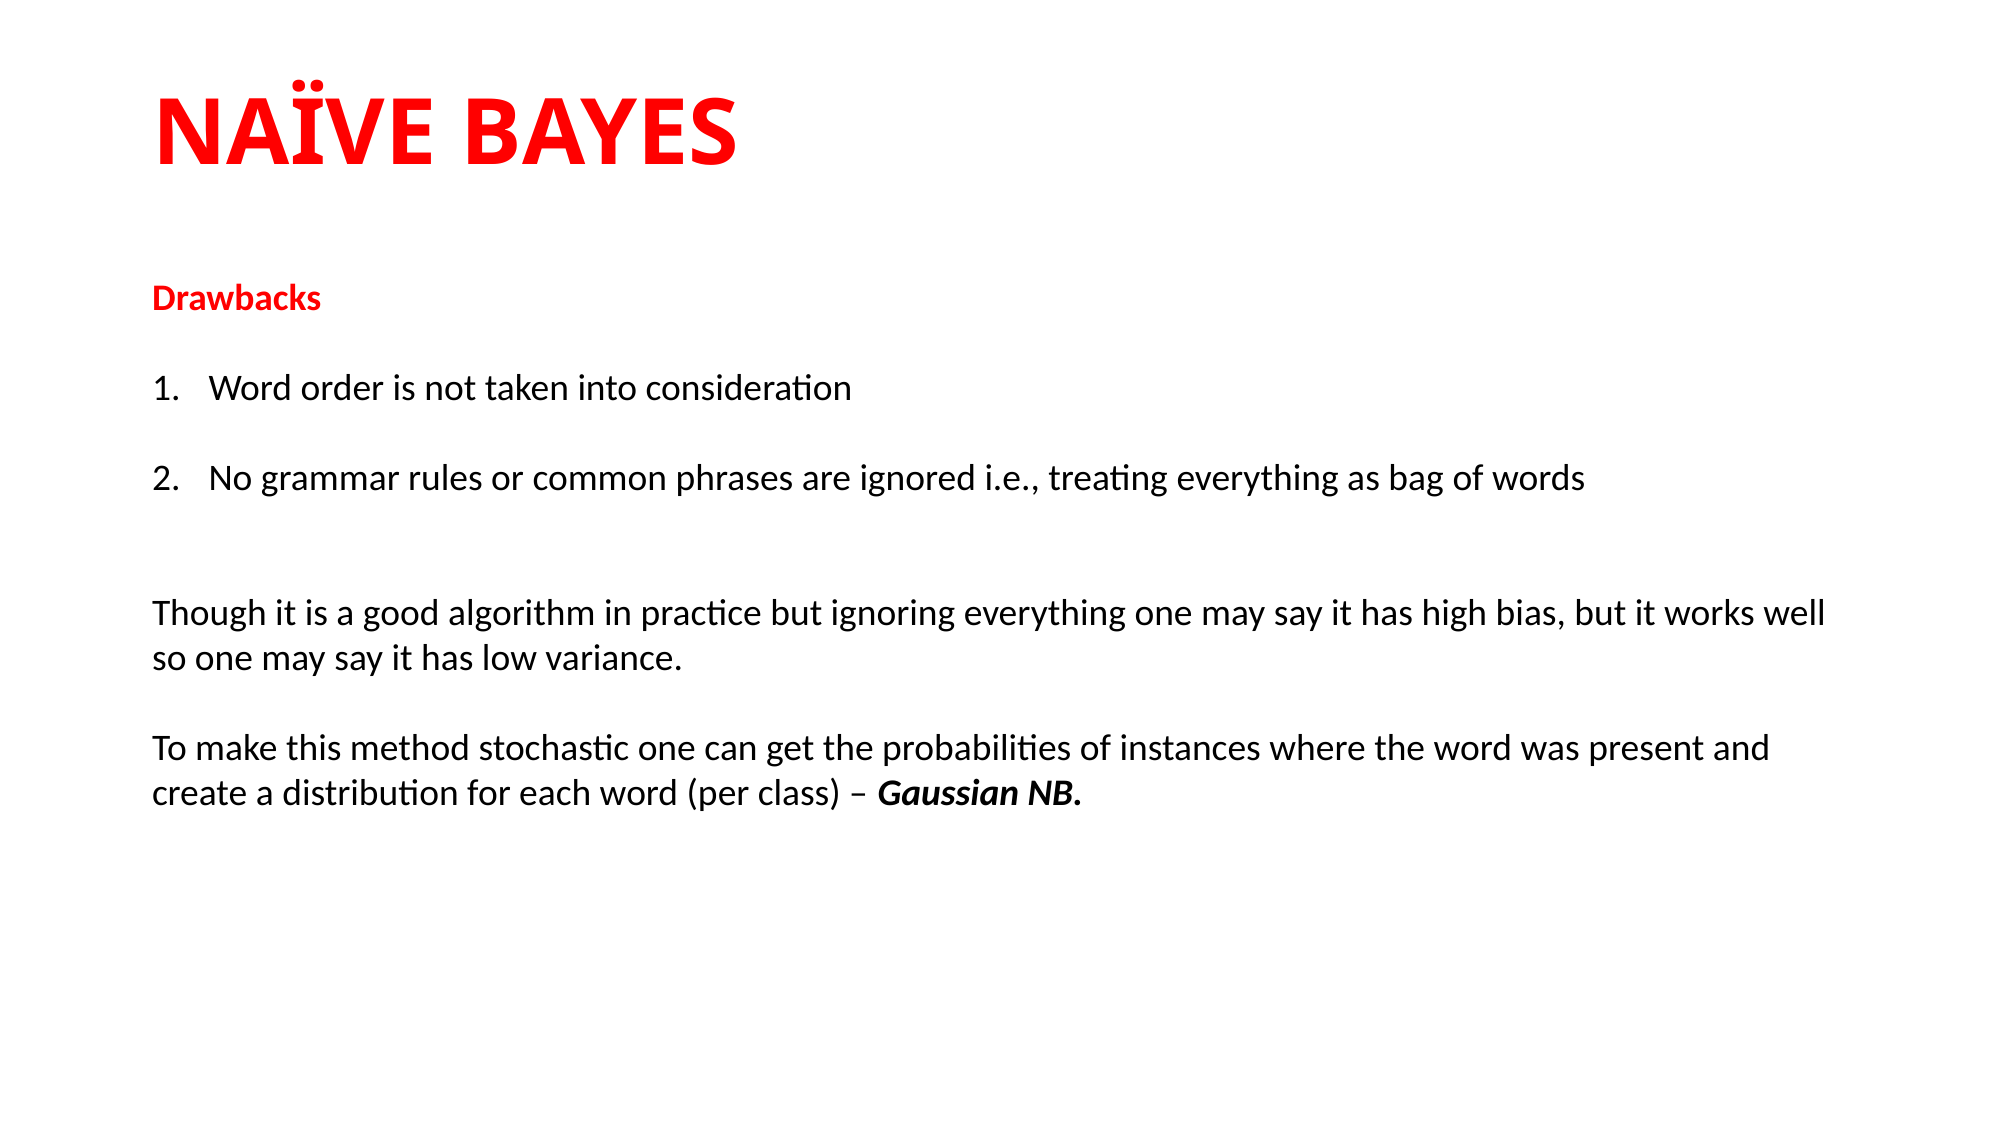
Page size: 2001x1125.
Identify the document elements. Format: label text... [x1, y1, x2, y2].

text_box Drawbacks Word order is not taken into consideration No grammar rules or common phrases are ignored i.e., treating everything as bag of words Though it is a good algorithm in practice but ignoring everything one may say it has high bias, but it works well so one may say it has low variance. To make this method stochastic one can get the probabilities of instances where the word was present and create a distribution for each word (per class) – Gaussian NB. [137, 265, 1863, 821]
title NAÏVE BAYES [137, 59, 1863, 210]
